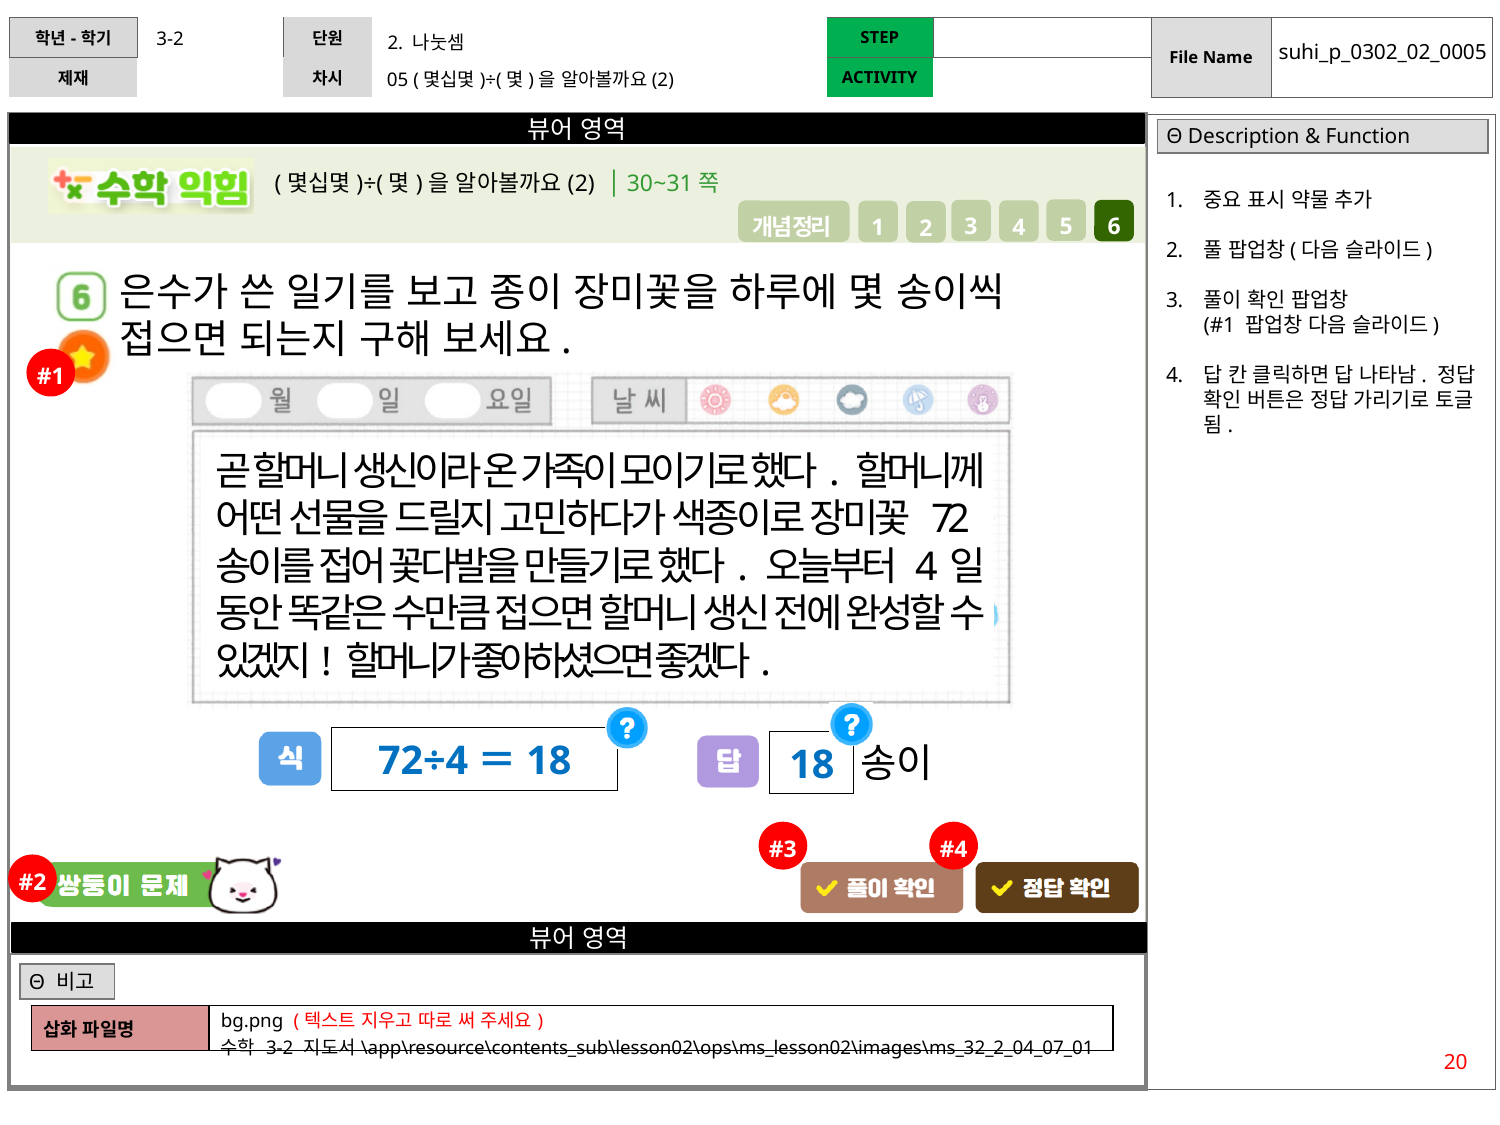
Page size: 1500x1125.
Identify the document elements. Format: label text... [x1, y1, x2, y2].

text_box 2. 나눗셈 [372, 23, 828, 48]
text_box 05 (몇십몇)÷(몇)을 알아볼까요(2) [372, 60, 821, 96]
text_box 중요 표시 약물 추가 풀 팝업창(다음 슬라이드) 풀이 확인 팝업창 (#1 팝업창 다음 슬라이드) 답 칸 클릭하면 답 나타남. 정답 확인 버튼은 정답 가리기로 토글 됨. [1151, 179, 1500, 569]
text_box suhi_p_0302_02_0005 [1263, 30, 1500, 71]
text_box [737, 190, 1135, 249]
text_box #1 [24, 348, 68, 399]
text_box (몇십몇)÷(몇)을 알아볼까요(2) │ 30~31쪽 [259, 160, 1019, 204]
picture [187, 370, 1016, 749]
picture [48, 158, 254, 214]
text_box 송이 [845, 730, 967, 793]
table_header Θ Description & Function [1158, 120, 1487, 152]
text_box #3 [756, 819, 810, 872]
text_box #2 [6, 853, 25, 904]
picture [258, 727, 325, 788]
text_box #4 [927, 819, 981, 862]
table_header 삽화 파일명 [32, 1006, 208, 1050]
table_header bg.png (텍스트 지우고 따로 써 주세요) 수학 3-2 지도서\app\resource\contents_sub\lesson02\ops\ms_lesson02\images\ms_32_2_04_07_01 [210, 1006, 1112, 1050]
text_box 18 [769, 731, 854, 794]
picture [51, 266, 110, 325]
text_box 은수가 쓴 일기를 보고 종이 장미꽃을 하루에 몇 송이씩 접으면 되는지 구해 보세요. [105, 259, 1140, 370]
picture [692, 732, 762, 792]
text_box 3-2 [141, 18, 284, 55]
picture [798, 859, 965, 915]
picture [46, 326, 117, 386]
picture [974, 859, 1141, 915]
picture [29, 850, 289, 915]
text_box 72÷4＝18 [331, 727, 618, 791]
